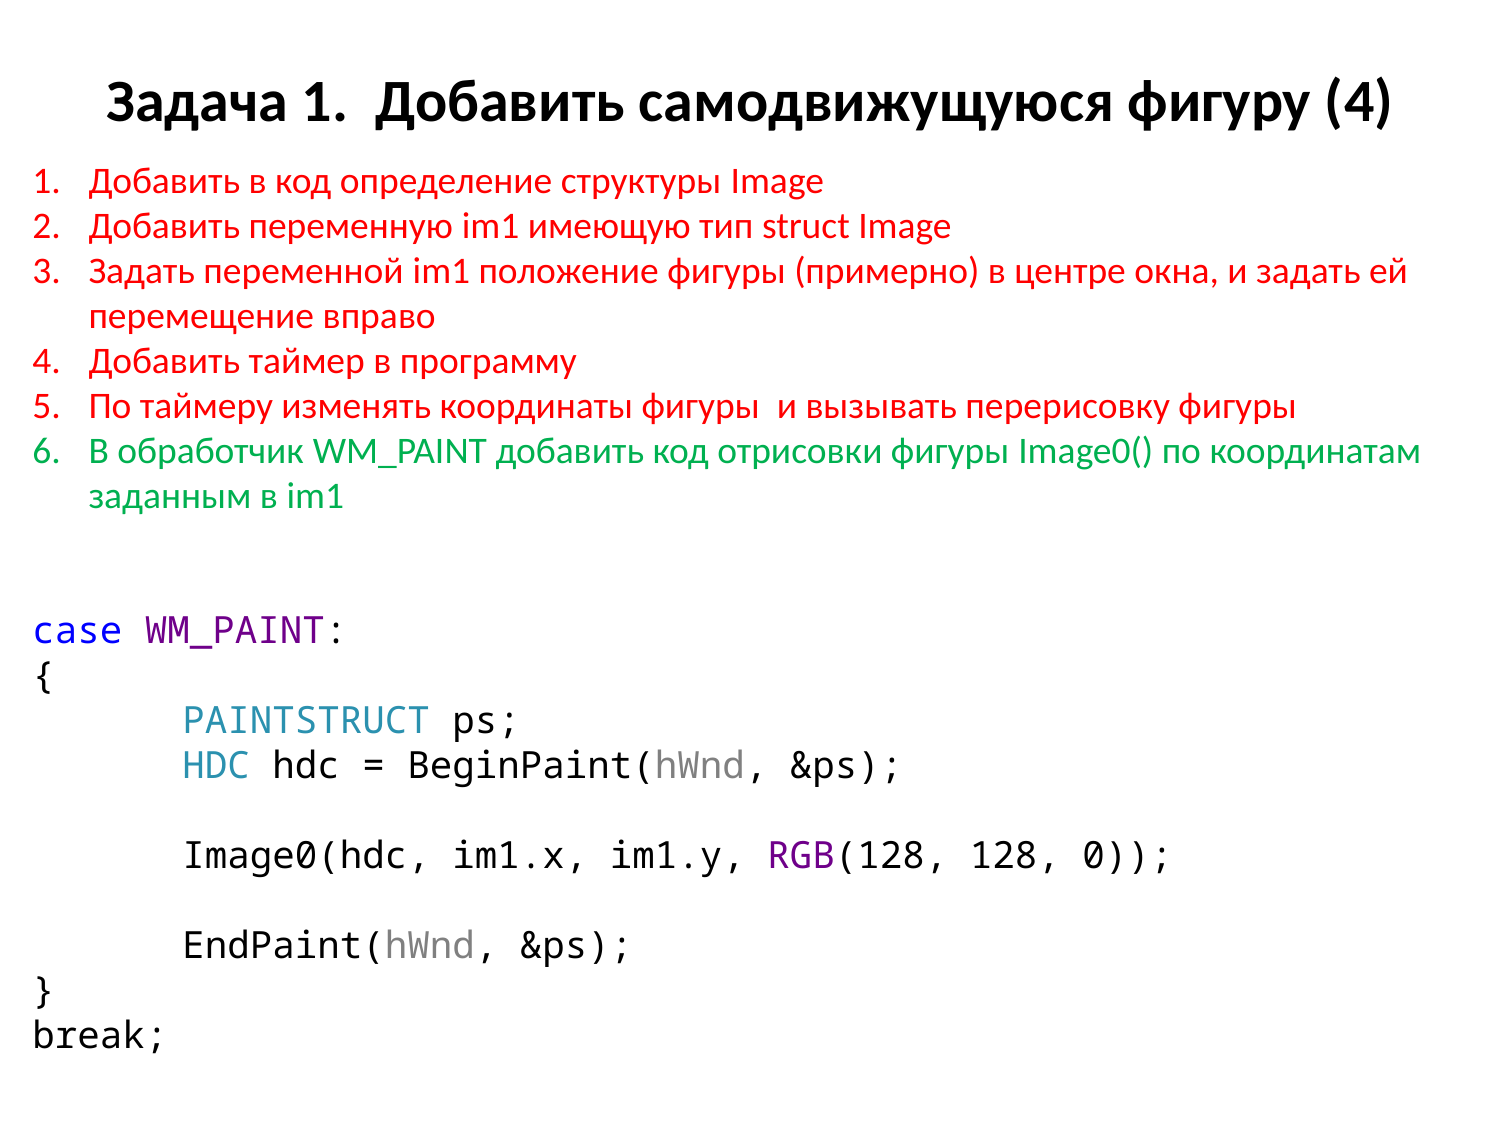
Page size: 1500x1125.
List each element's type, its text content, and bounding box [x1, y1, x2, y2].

title Задача 1. Добавить самодвижущуюся фигуру (4) [75, 45, 1425, 148]
text_box Добавить в код определение структуры Image Добавить переменную im1 имеющую тип struct Image Задать переменной im1 положение фигуры (примерно) в центре окна, и задать ей перемещение вправо Добавить таймер в программу По таймеру изменять координаты фигуры и вызывать перерисовку фигуры В обработчик WM_PAINT добавить код отрисовки фигуры Image0() по координатам заданным в im1 case WM_PAINT: { PAINTSTRUCT ps; HDC hdc = BeginPaint(hWnd, &ps); Image0(hdc, im1.x, im1.y, RGB(128, 128, 0)); EndPaint(hWnd, &ps); } break; [17, 148, 1483, 1125]
